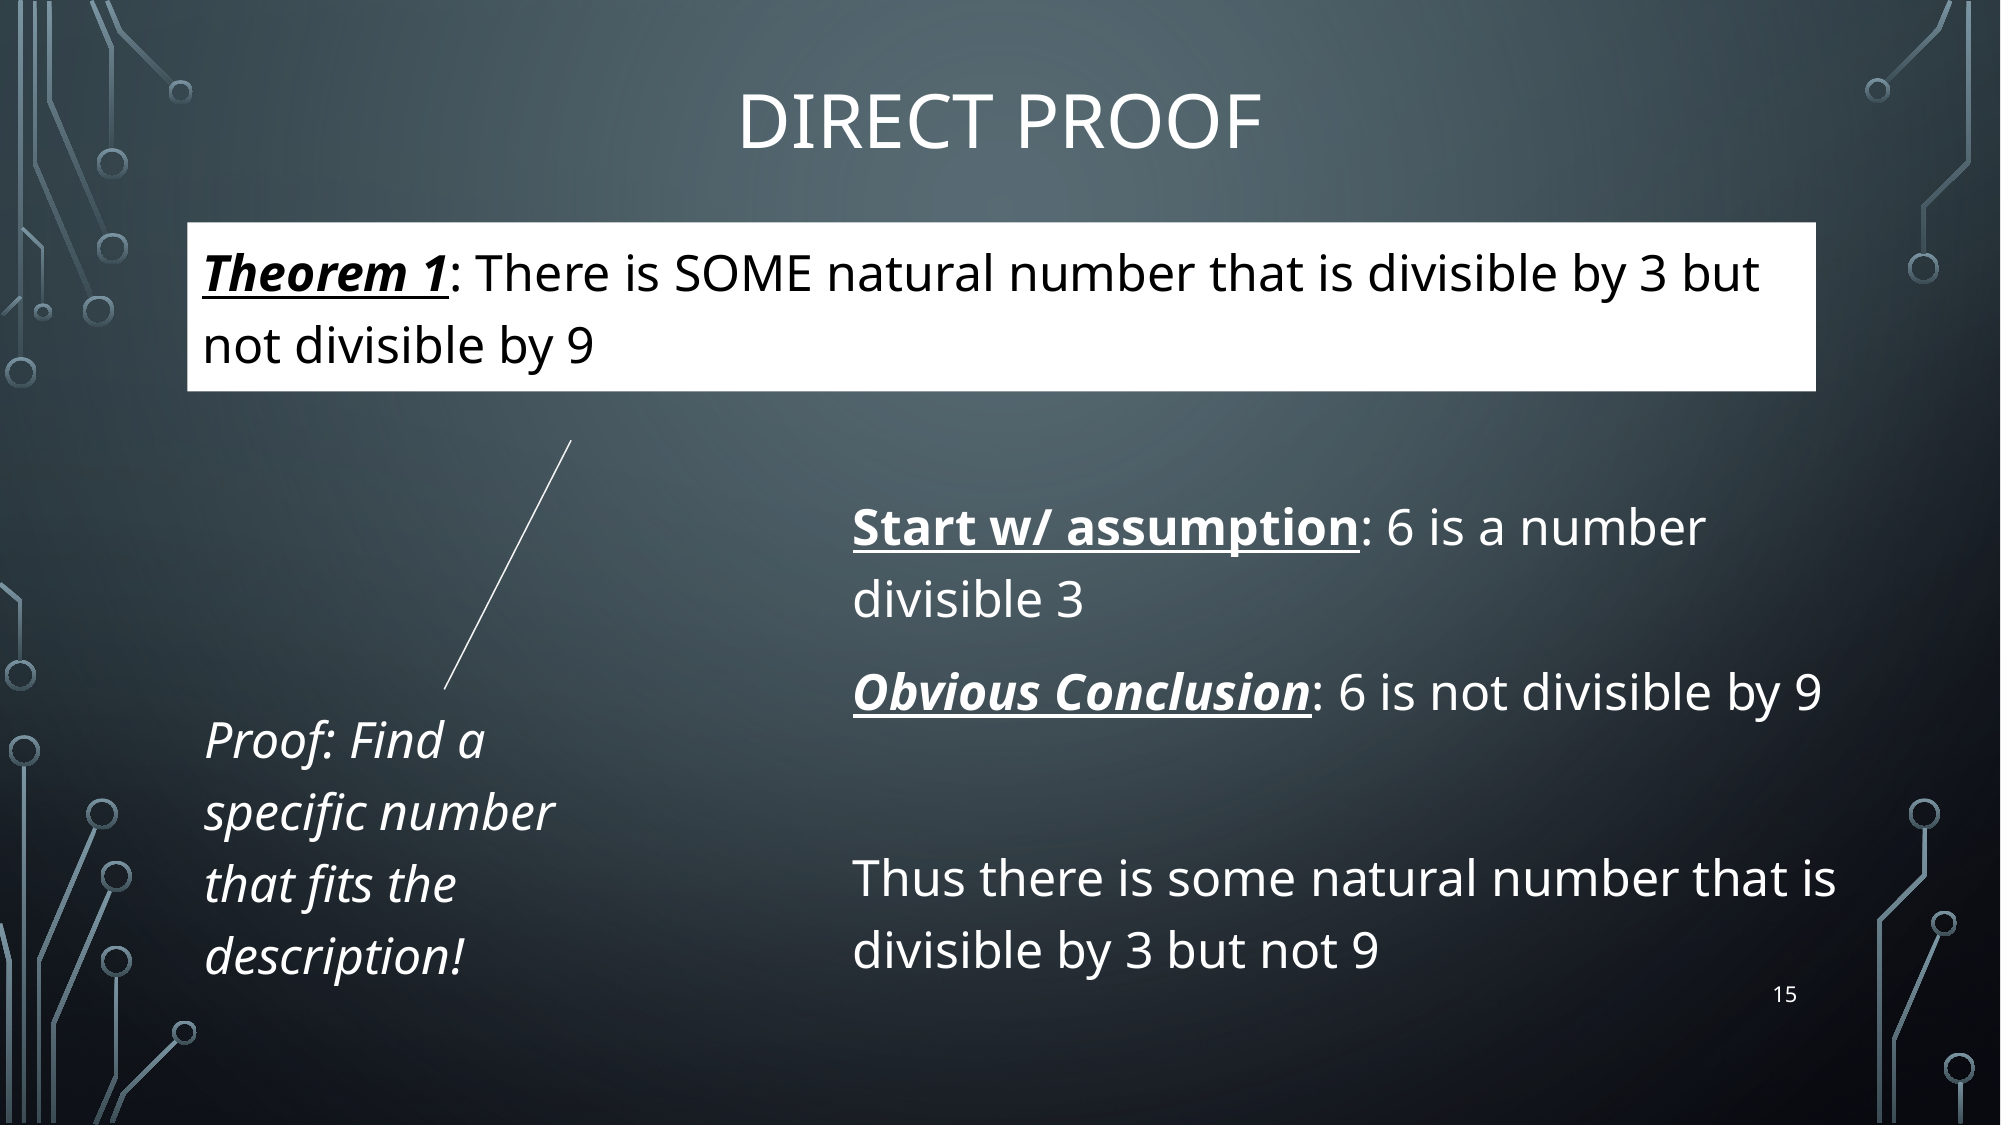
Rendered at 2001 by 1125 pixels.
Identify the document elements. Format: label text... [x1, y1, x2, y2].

text_box Theorem 1: There is SOME natural number that is divisible by 3 but not divisible by 9 [187, 222, 1816, 392]
title Direct Proof [187, 63, 1813, 185]
text_box Start w/ assumption: 6 is a number divisible 3 Obvious Conclusion: 6 is not divisible by 9 Thus there is some natural number that is divisible by 3 but not 9 [837, 476, 1867, 1084]
list Proof: Find a specific number that fits the description! [189, 689, 615, 1011]
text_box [443, 439, 572, 690]
